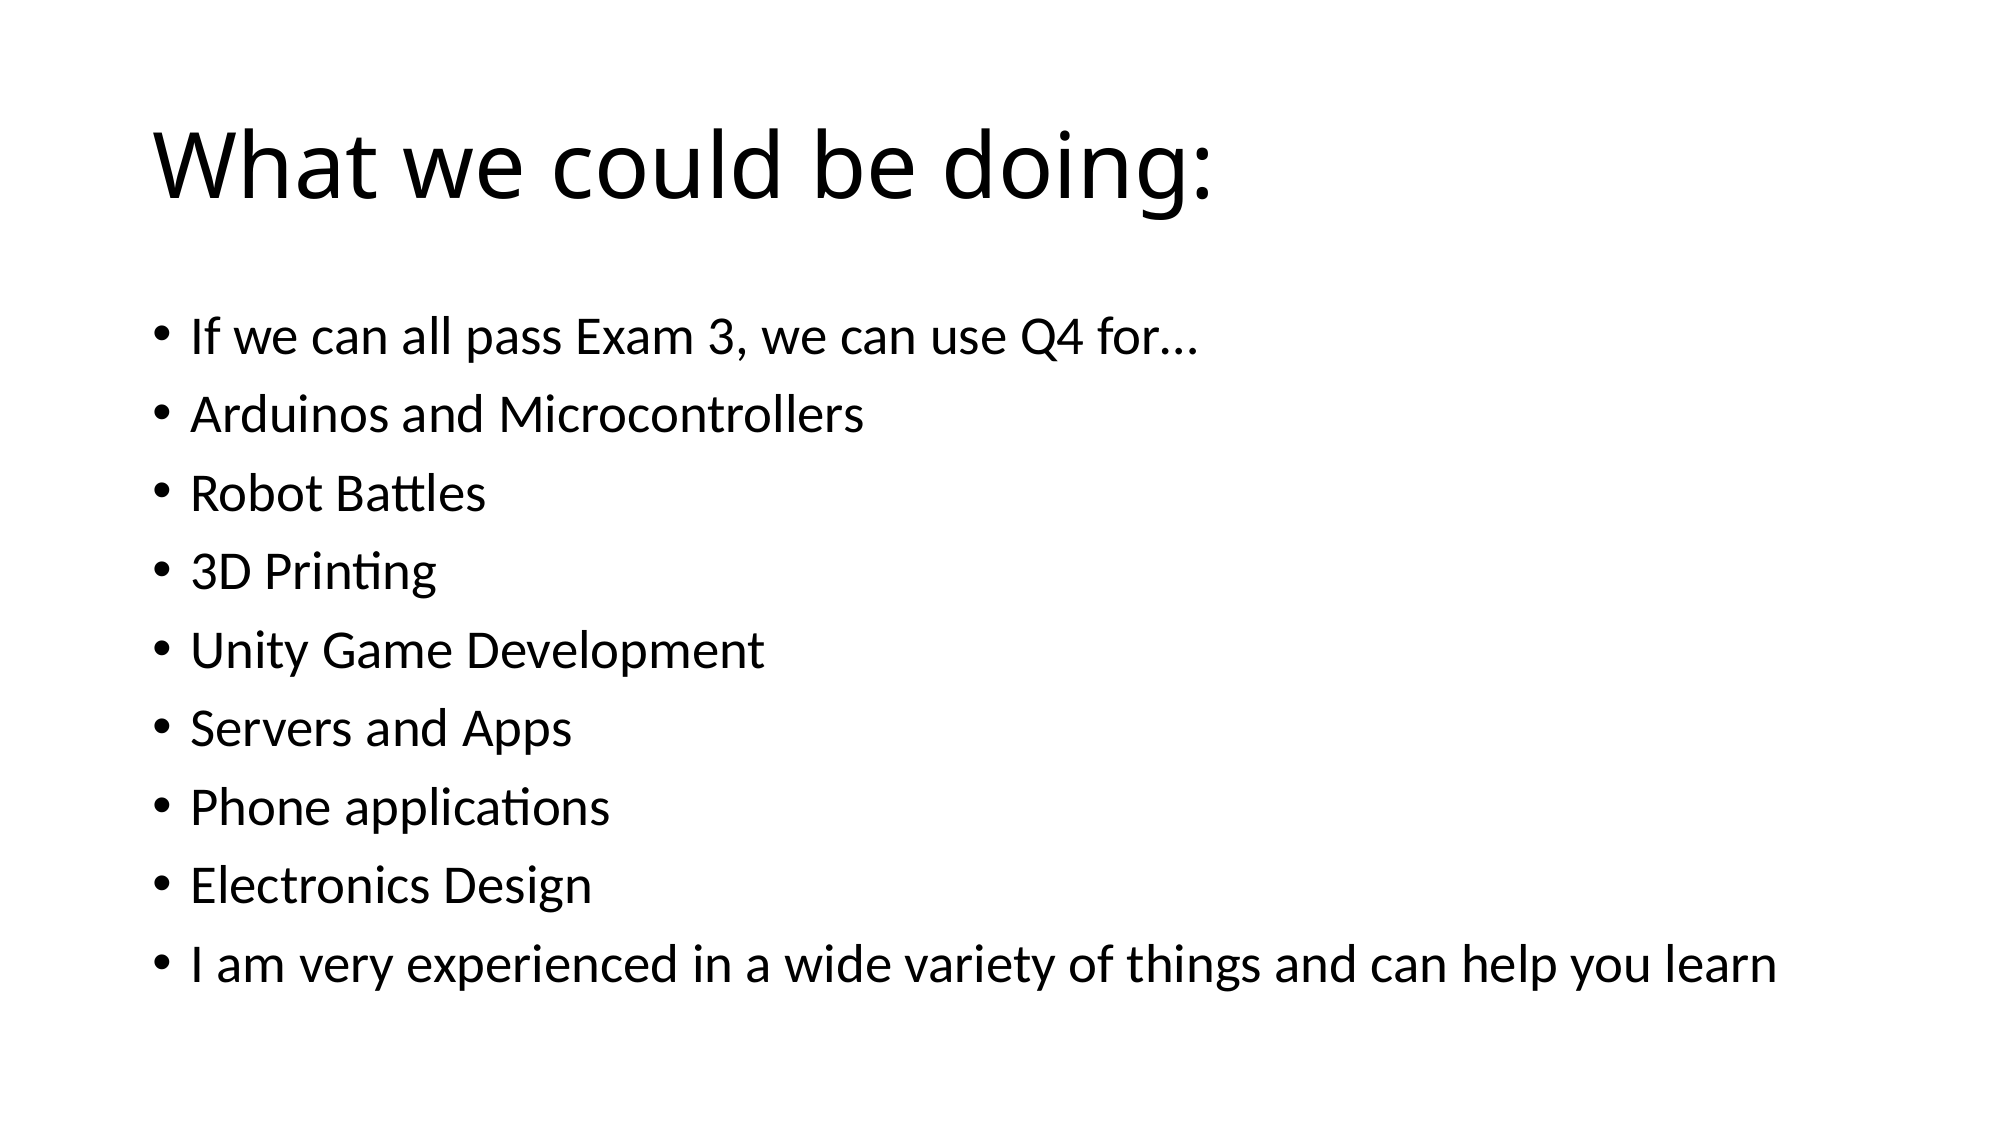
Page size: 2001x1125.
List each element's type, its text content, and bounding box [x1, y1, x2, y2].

list If we can all pass Exam 3, we can use Q4 for… Arduinos and Microcontrollers Robot Battles 3D Printing Unity Game Development Servers and Apps Phone applications Electronics Design I am very experienced in a wide variety of things and can help you learn [137, 299, 1863, 1014]
title What we could be doing: [137, 59, 1863, 278]
